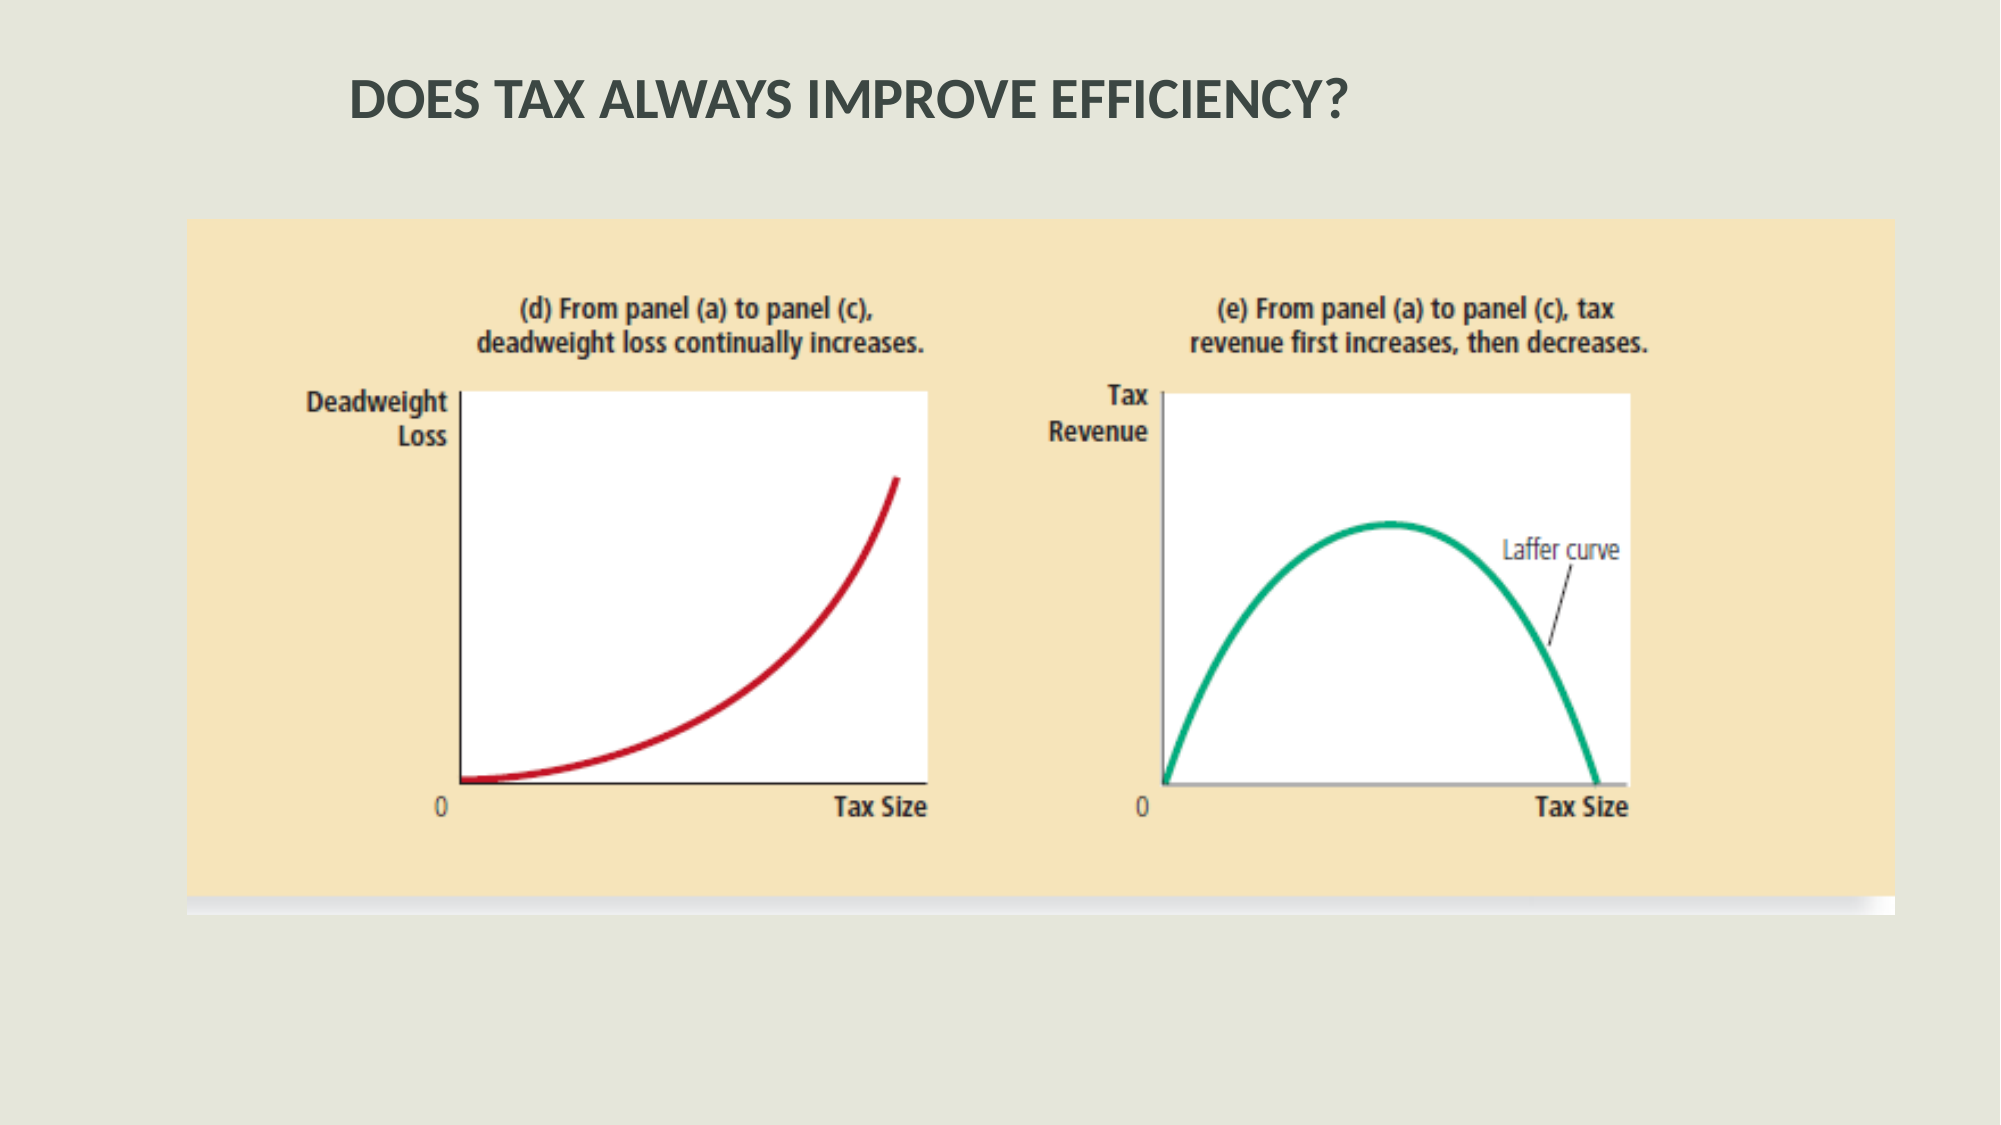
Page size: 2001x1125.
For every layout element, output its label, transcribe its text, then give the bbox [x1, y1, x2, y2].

text_box DOES TAX ALWAYS IMPROVE EFFICIENCY? [249, 52, 1450, 138]
picture [187, 219, 1895, 916]
